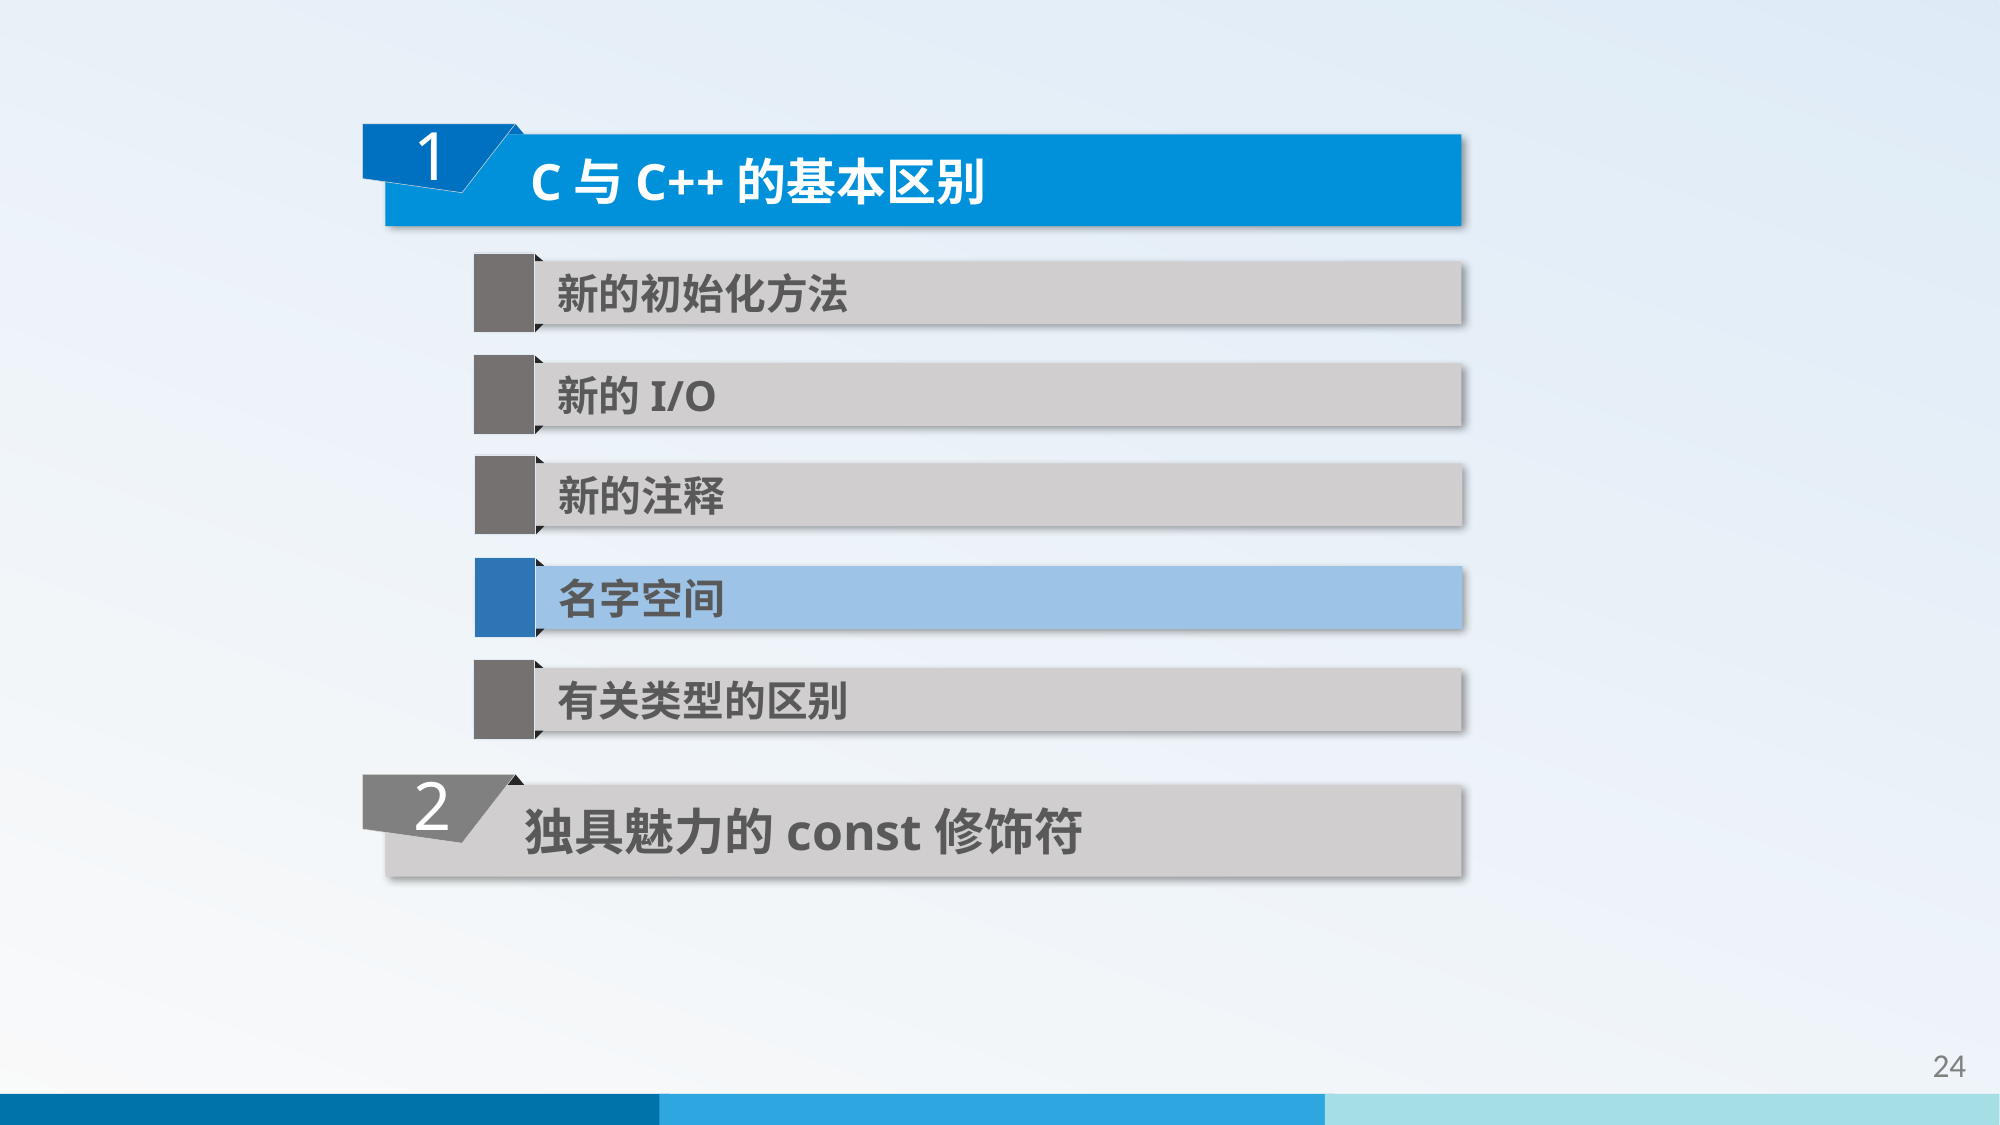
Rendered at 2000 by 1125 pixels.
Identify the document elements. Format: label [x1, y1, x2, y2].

text_box [473, 252, 1462, 333]
text_box [474, 557, 1463, 638]
text_box [362, 123, 1462, 227]
text_box [473, 659, 1462, 740]
text_box [362, 774, 1462, 877]
text_box [474, 454, 1463, 535]
text_box [473, 354, 1462, 435]
